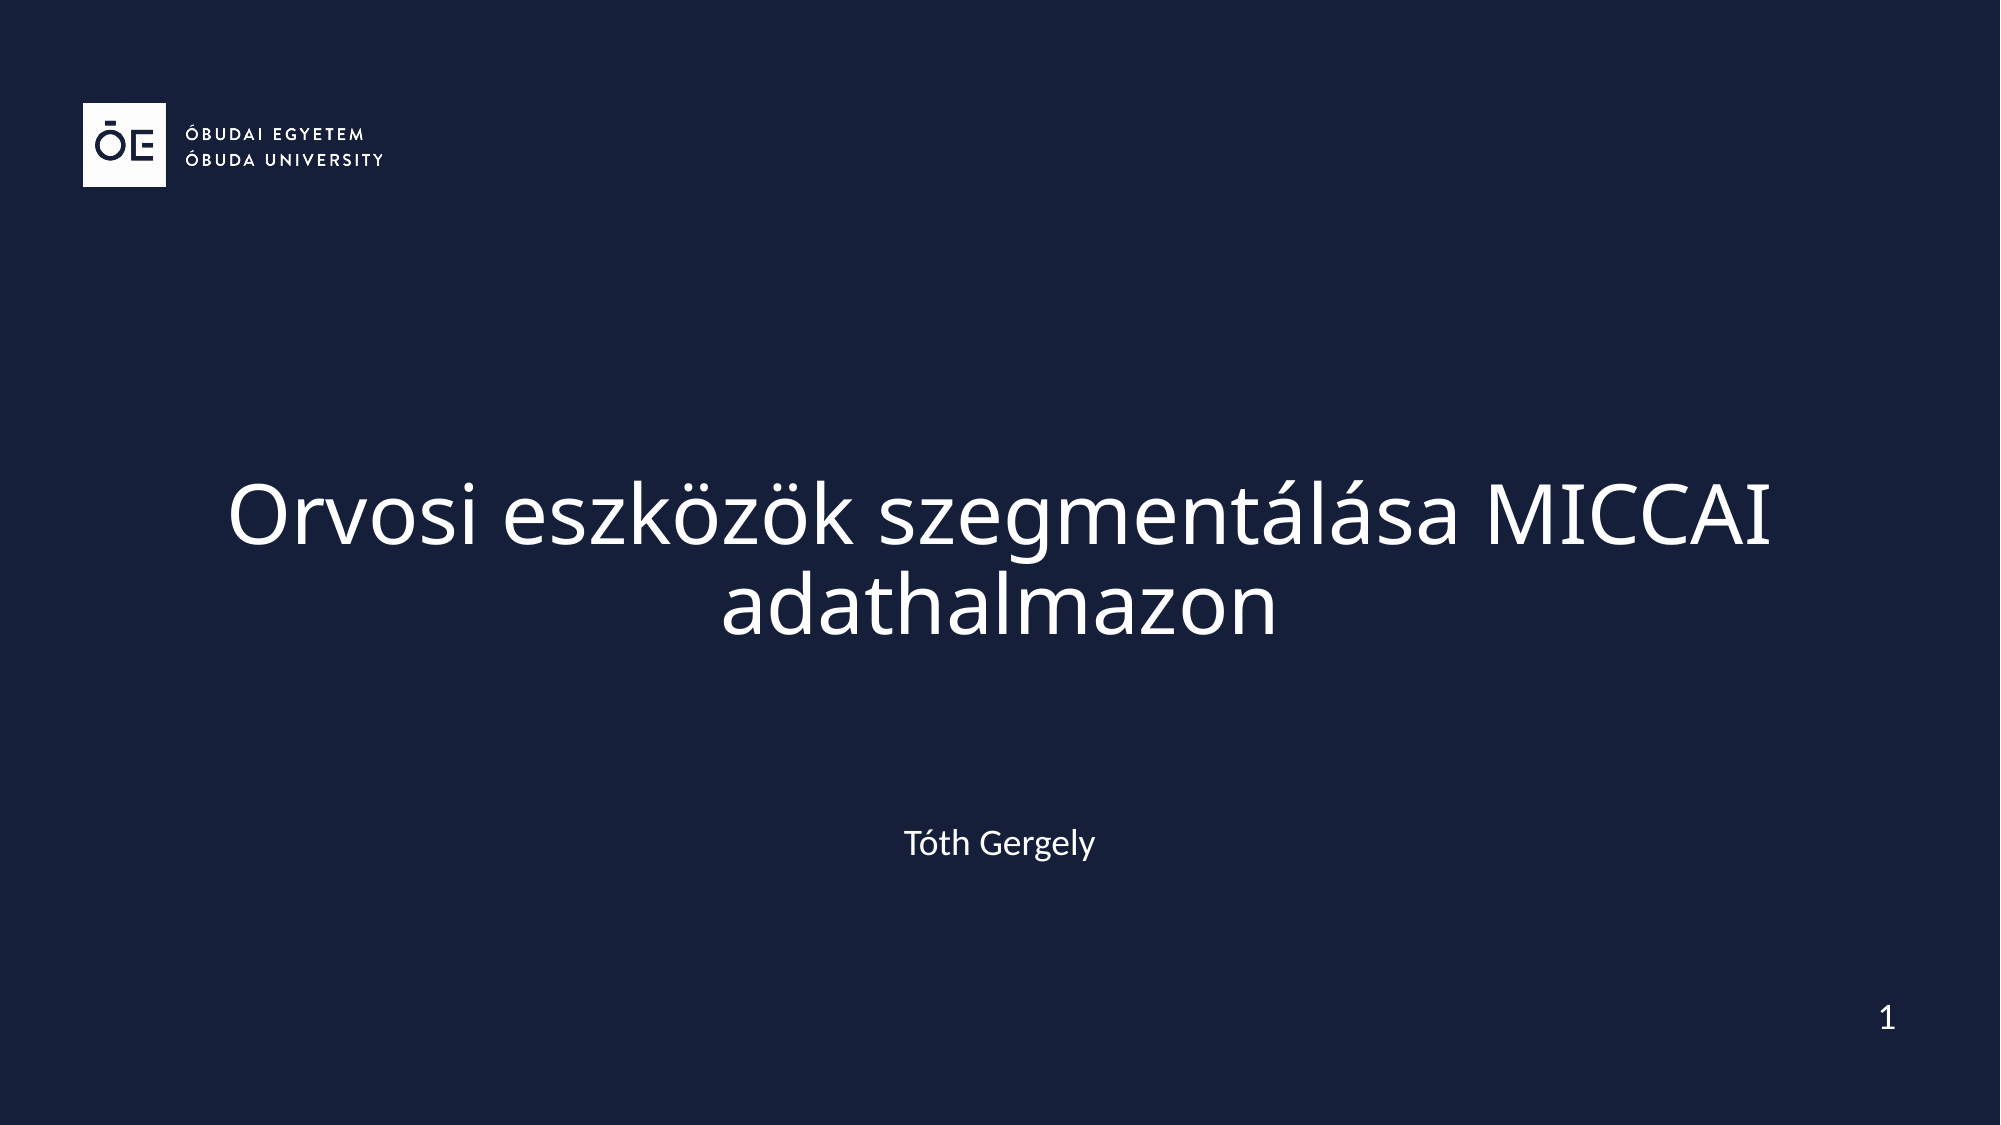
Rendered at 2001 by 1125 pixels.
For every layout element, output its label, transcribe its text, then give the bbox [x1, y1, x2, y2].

title Orvosi eszközök szegmentálása MICCAI adathalmazon [137, 516, 1863, 609]
text_box 1 [1862, 984, 1912, 1045]
text_box Tóth Gergely [889, 810, 1111, 871]
